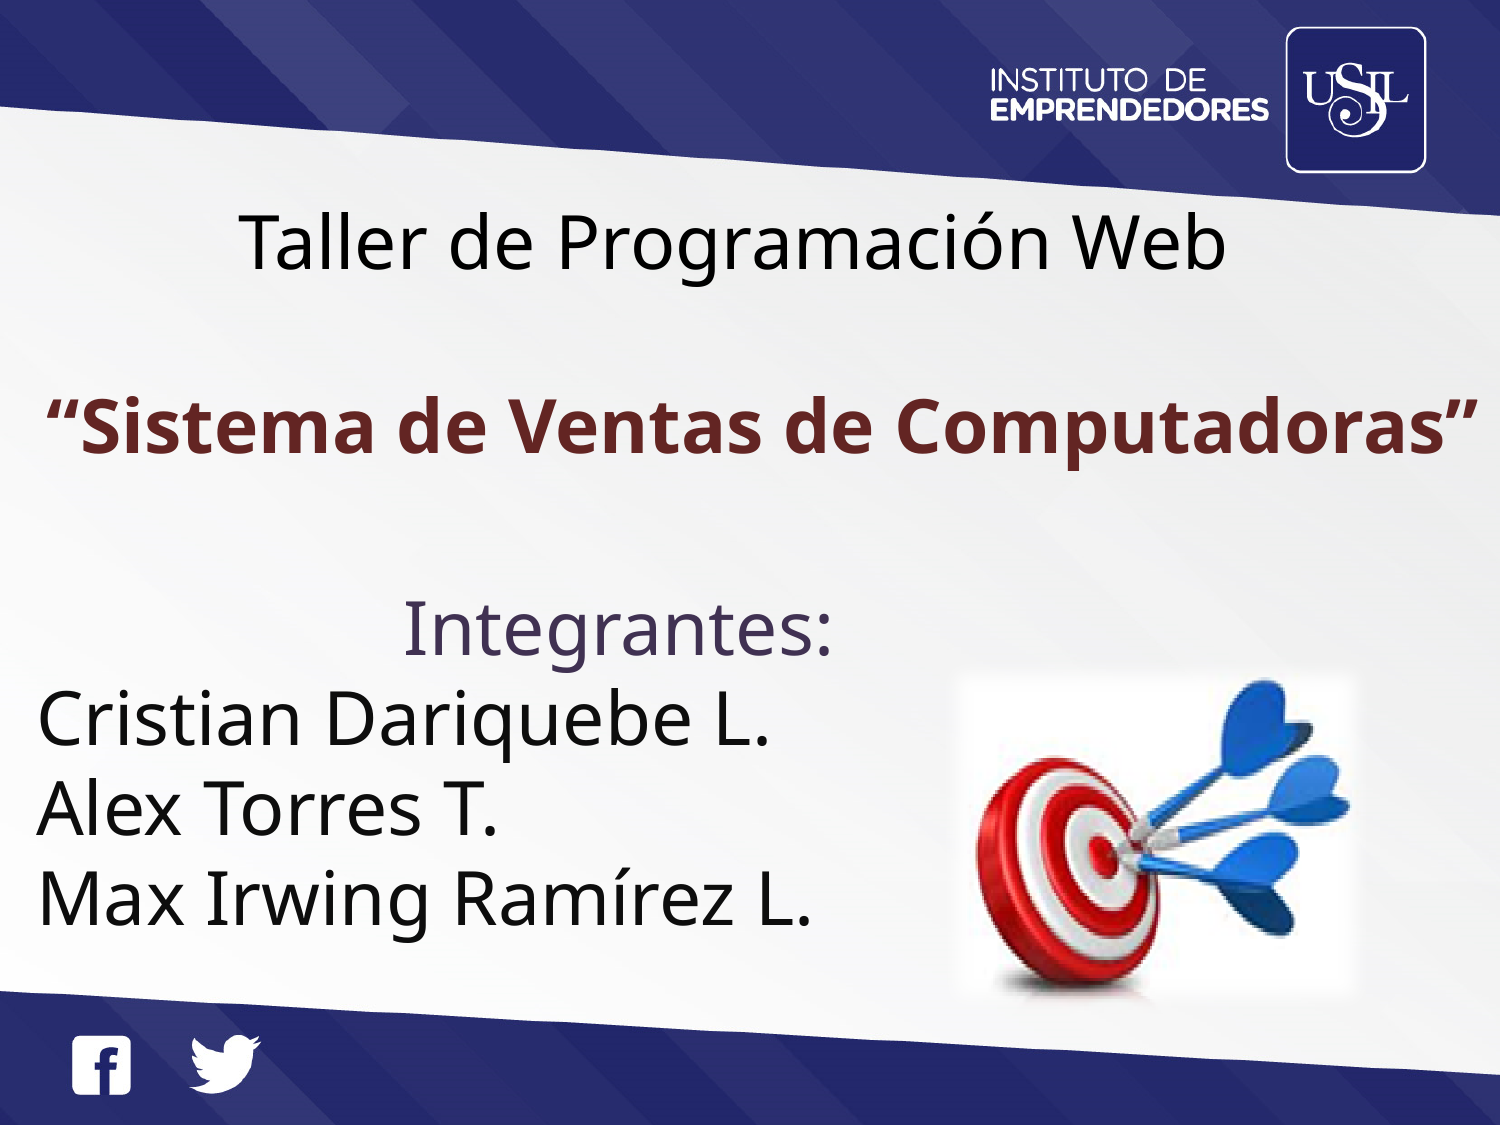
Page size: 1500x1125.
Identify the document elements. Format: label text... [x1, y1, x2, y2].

text_box Integrantes: Cristian Dariquebe L. Alex Torres T. Max Irwing Ramírez L. [20, 573, 1237, 948]
text_box Taller de Programación Web [135, 184, 1352, 282]
text_box “Sistema de Ventas de Computadoras” [22, 282, 1500, 476]
picture [0, 0, 1500, 1125]
